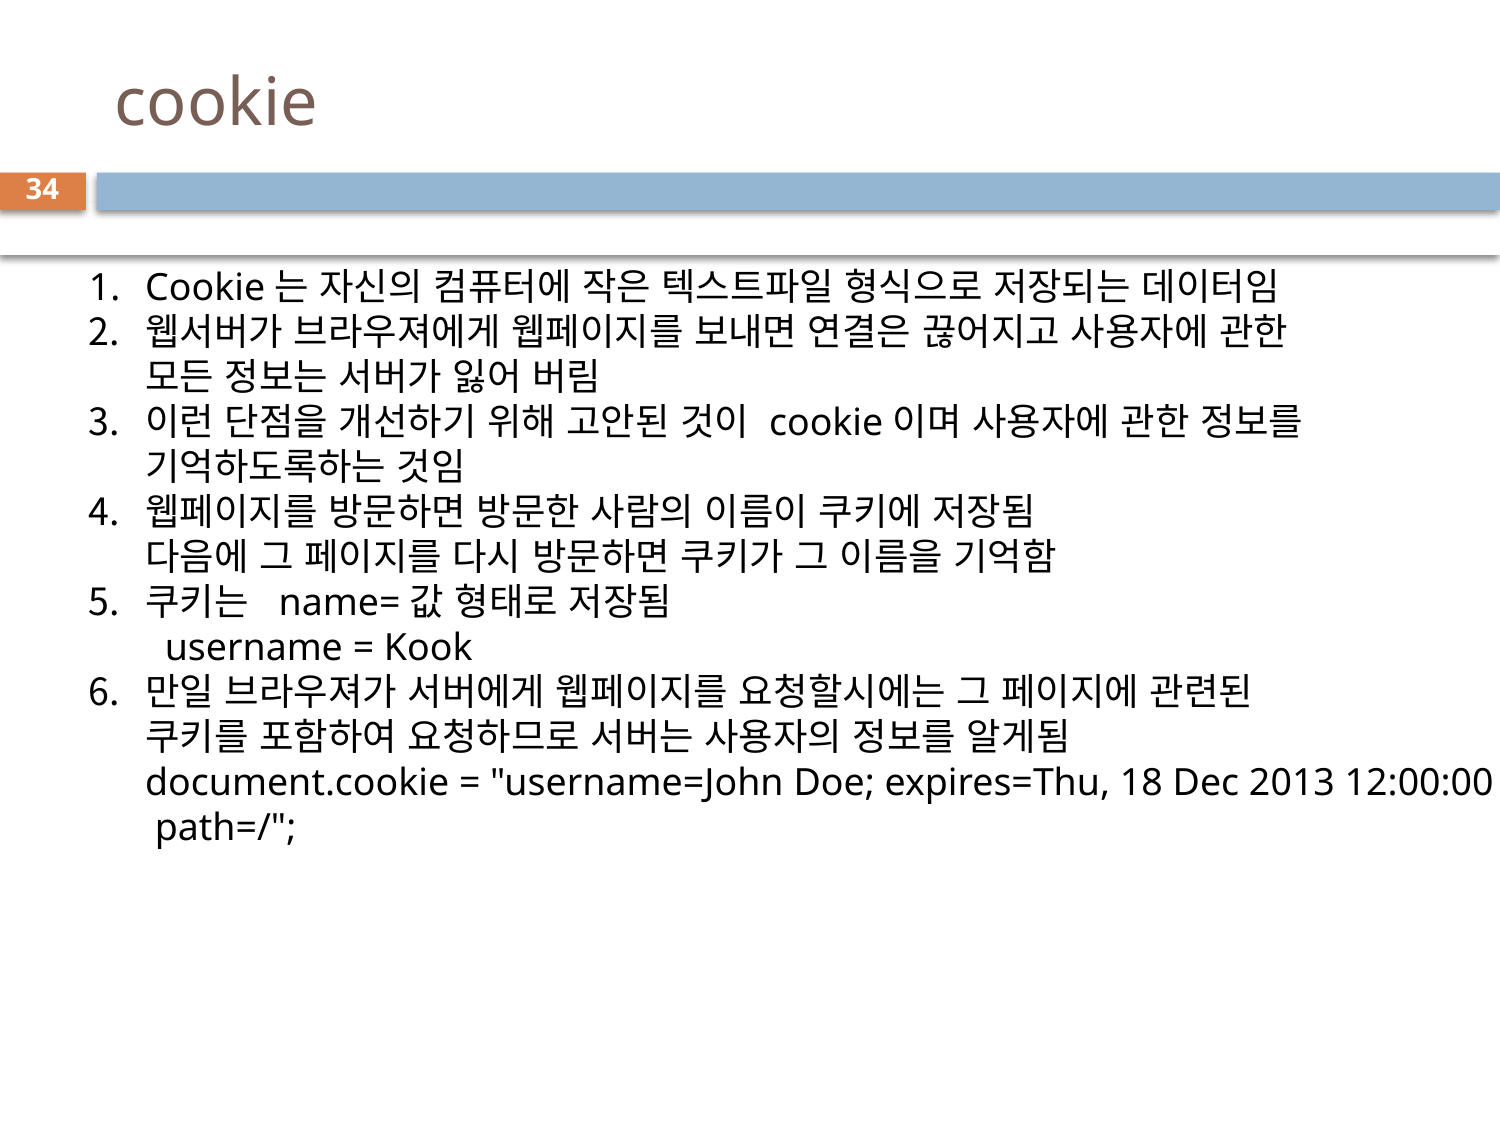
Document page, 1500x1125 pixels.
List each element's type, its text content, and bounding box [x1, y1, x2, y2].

slide_number 34 [0, 170, 87, 211]
title cookie [99, 37, 1438, 161]
text_box Cookie는 자신의 컴퓨터에 작은 텍스트파일 형식으로 저장되는 데이터임 웹서버가 브라우져에게 웹페이지를 보내면 연결은 끊어지고 사용자에 관한 모든 정보는 서버가 잃어 버림 이런 단점을 개선하기 위해 고안된 것이 cookie이며 사용자에 관한 정보를 기억하도록하는 것임 웹페이지를 방문하면 방문한 사람의 이름이 쿠키에 저장됨 다음에 그 페이지를 다시 방문하면 쿠키가 그 이름을 기억함 쿠키는 name=값 형태로 저장됨 username = Kook 만일 브라우져가 서버에게 웹페이지를 요청할시에는 그 페이지에 관련된 쿠키를 포함하여 요청하므로 서버는 사용자의 정보를 알게됨 document.cookie = "username=John Doe; expires=Thu, 18 Dec 2013 12:00:00 UTC; path=/"; [74, 255, 1500, 901]
